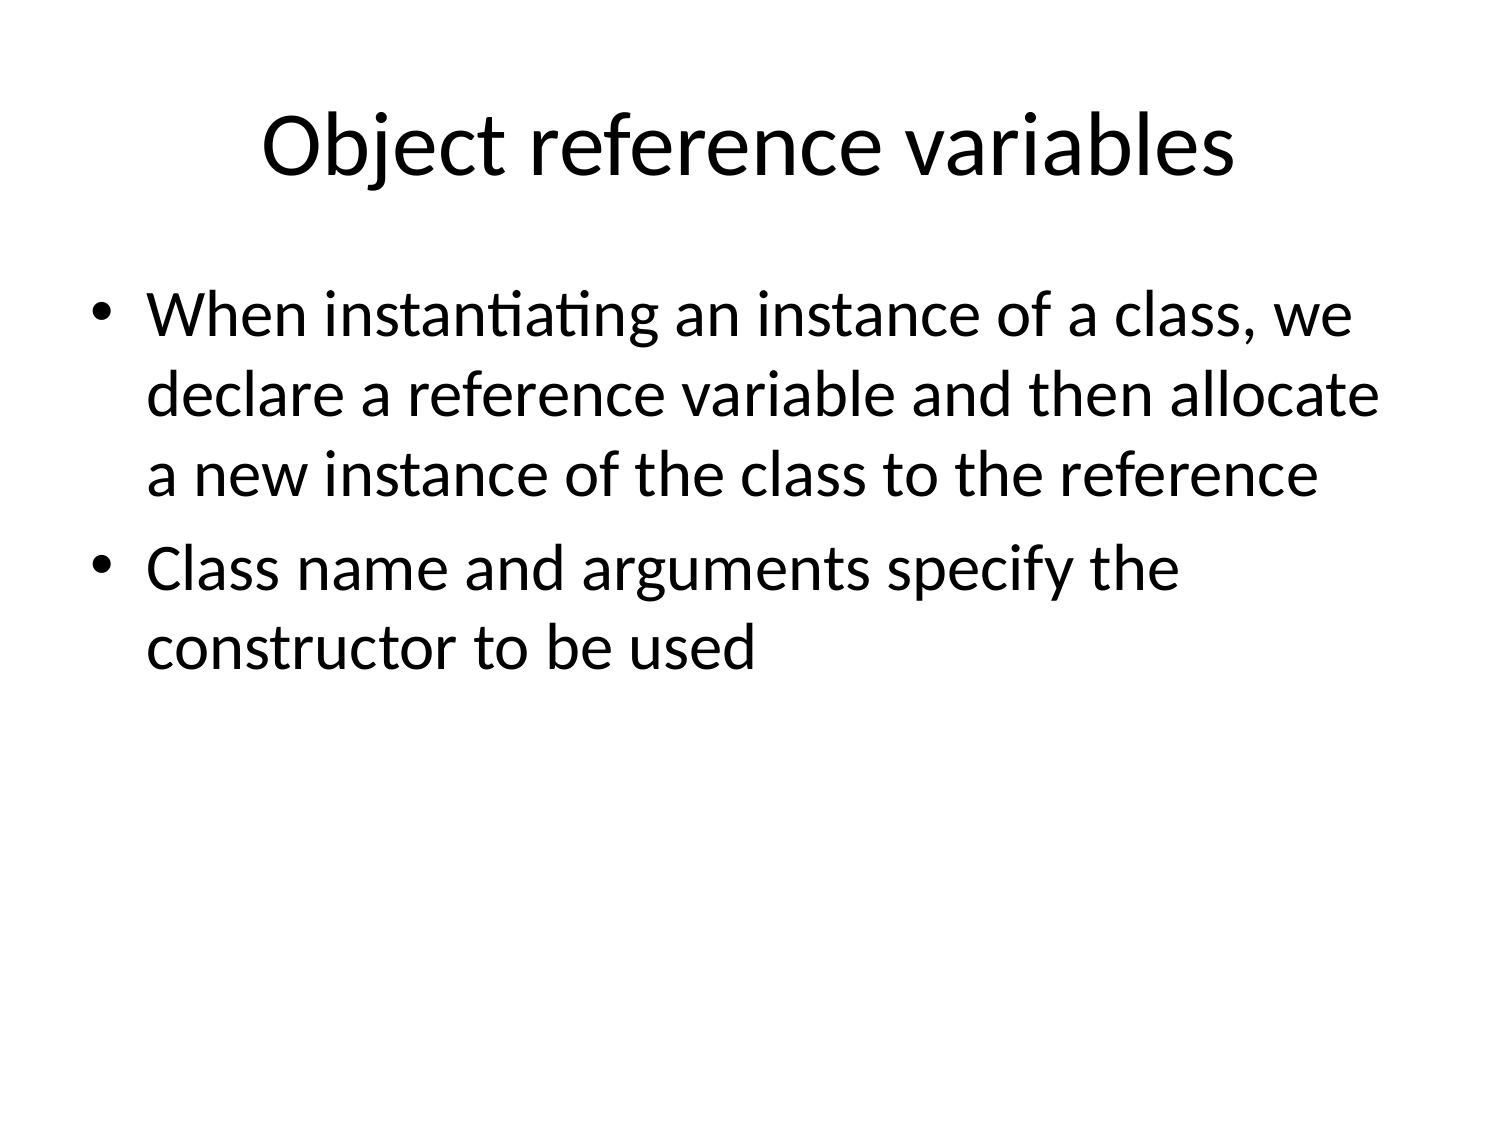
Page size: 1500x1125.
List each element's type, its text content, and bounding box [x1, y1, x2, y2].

title Object reference variables [75, 45, 1425, 233]
list When instantiating an instance of a class, we declare a reference variable and then allocate a new instance of the class to the reference Class name and arguments specify the constructor to be used [75, 262, 1425, 1005]
